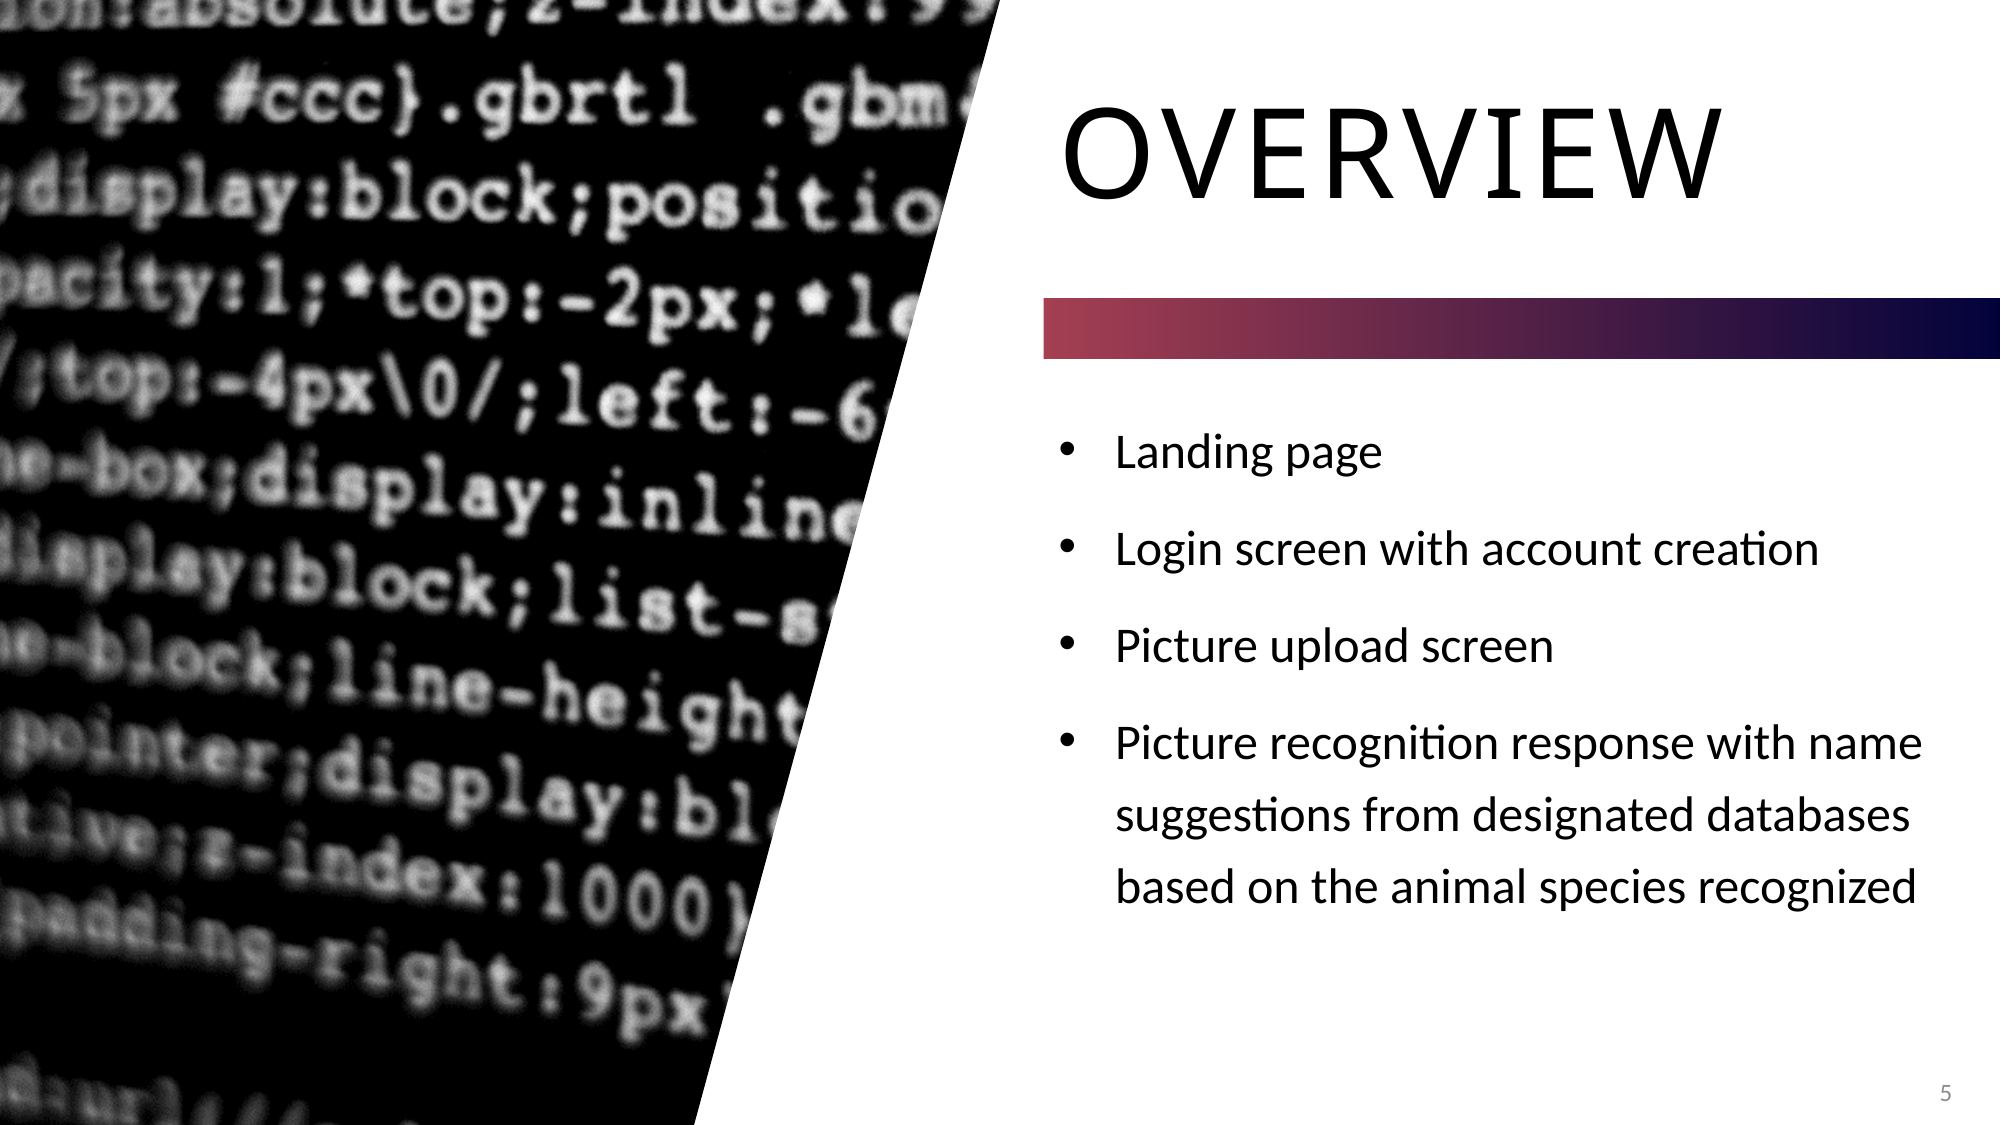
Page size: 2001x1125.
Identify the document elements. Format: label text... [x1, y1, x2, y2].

list [1043, 298, 2000, 359]
picture [0, 0, 1000, 1125]
text_box Landing page Login screen with account creation Picture upload screen Picture recognition response with name suggestions from designated databases based on the animal species recognized [1043, 398, 1949, 1017]
slide_number 5 [1894, 1061, 1968, 1121]
title Overview [1043, 65, 1906, 298]
